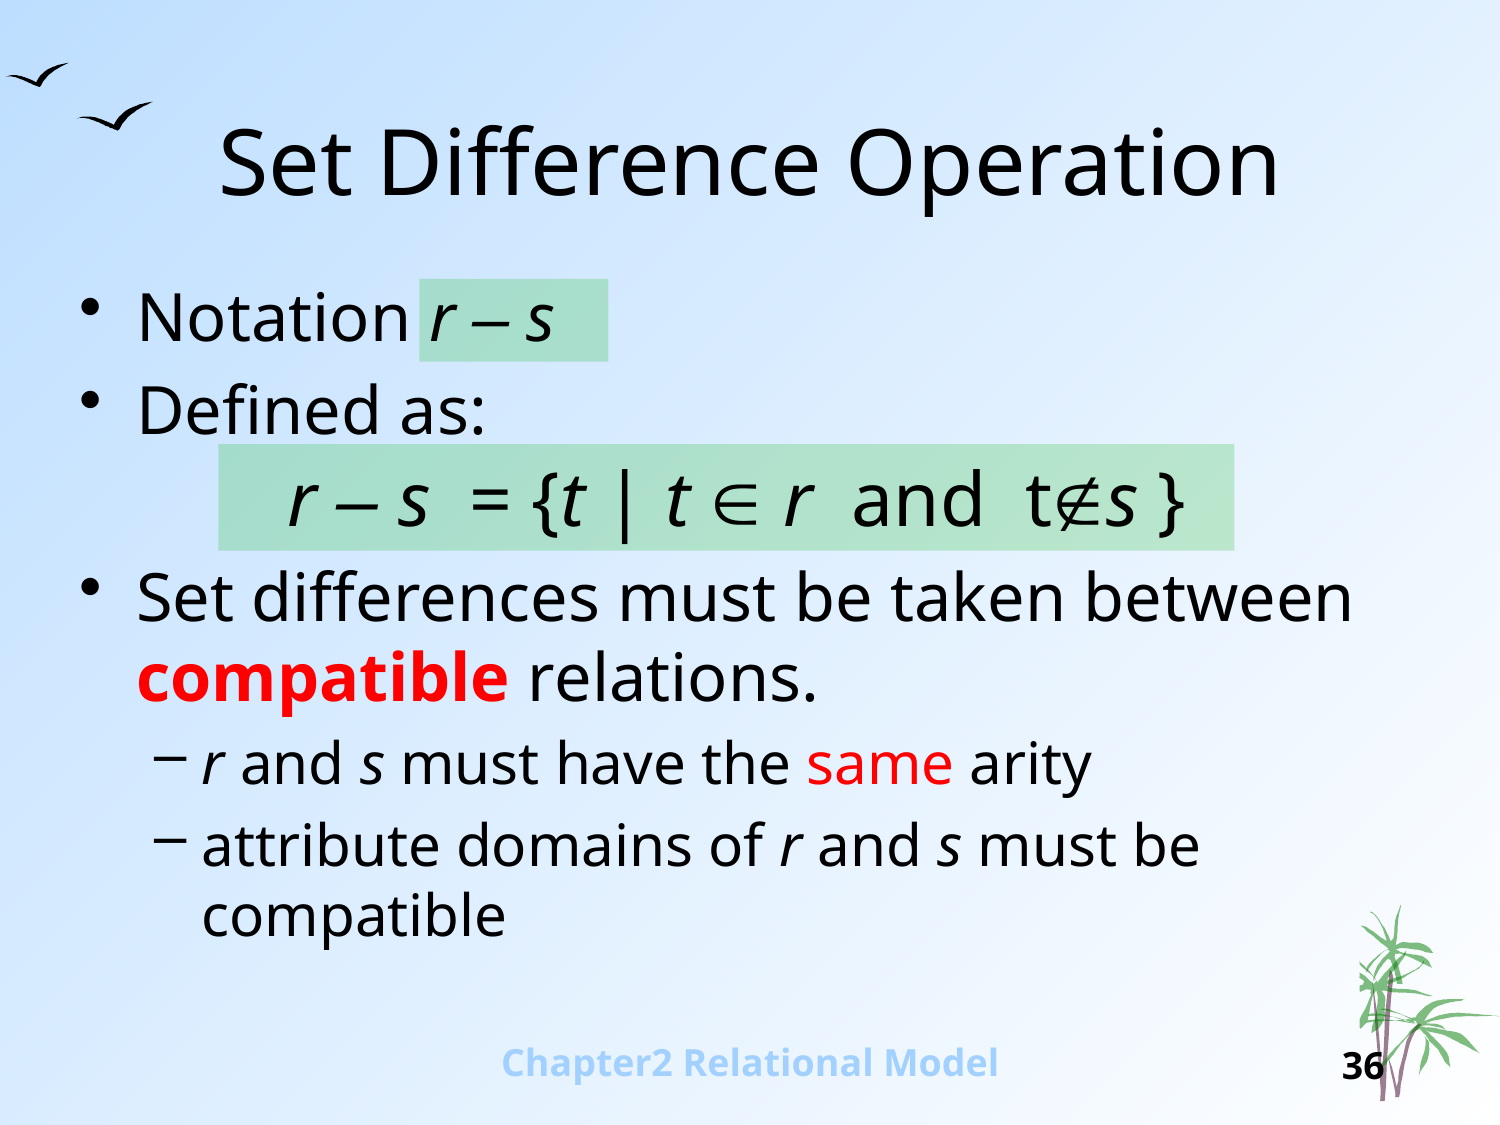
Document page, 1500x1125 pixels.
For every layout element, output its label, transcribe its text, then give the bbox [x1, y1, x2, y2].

text_box r – s = {t | t  r and ts } [272, 444, 1202, 549]
footer Chapter2 Relational Model [442, 1030, 1059, 1106]
slide_number 36 [1087, 1034, 1400, 1110]
list Notation r – s Defined as: Set differences must be taken between compatible relations. r and s must have the same arity attribute domains of r and s must be compatible [64, 267, 1436, 1000]
title Set Difference Operation [64, 66, 1437, 221]
